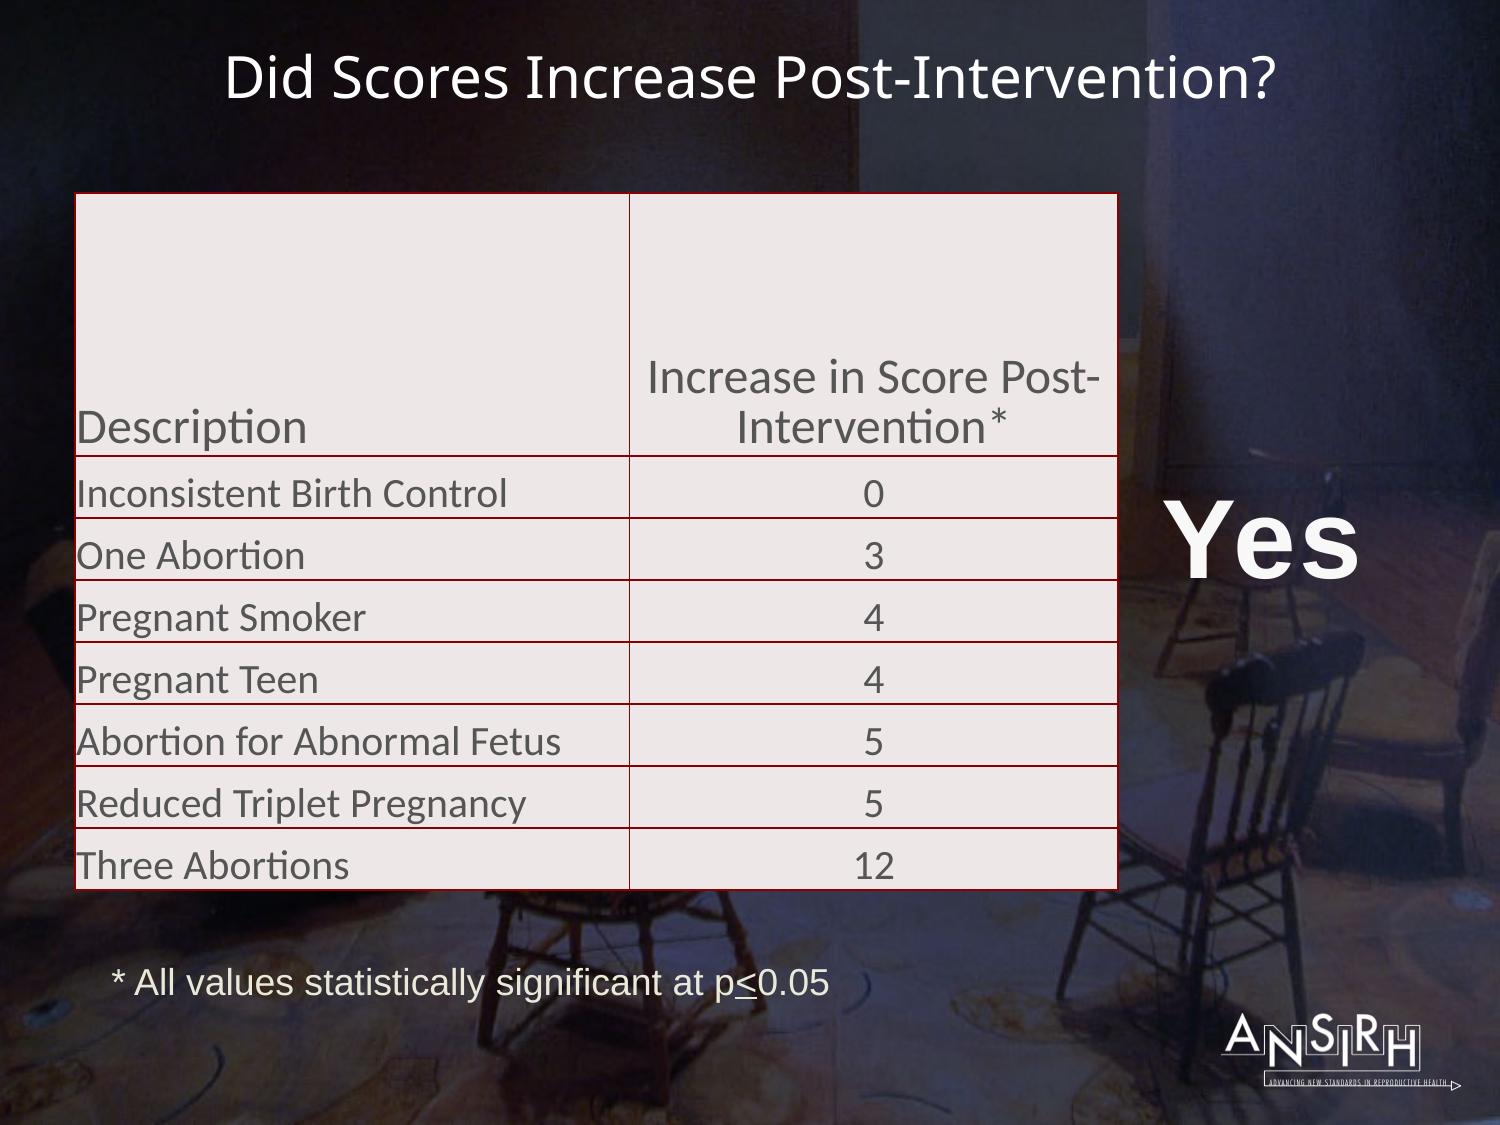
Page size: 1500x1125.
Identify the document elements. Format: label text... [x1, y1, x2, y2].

text_box * All values statistically significant at p<0.05 [96, 950, 934, 1010]
table_cell Pregnant Smoker [76, 581, 629, 641]
picture [0, 0, 1500, 1125]
table_header Description [76, 194, 629, 455]
table_cell One Abortion [76, 519, 629, 579]
title Did Scores Increase Post-Intervention? [75, 0, 1425, 150]
table_header Increase in Score Post-Intervention* [630, 194, 1117, 455]
table_cell 0 [630, 457, 1117, 517]
table_cell Three Abortions [76, 829, 629, 889]
table_cell 5 [630, 767, 1117, 827]
table_cell 3 [630, 519, 1117, 579]
table_cell Pregnant Teen [76, 643, 629, 703]
table_cell Inconsistent Birth Control [76, 457, 629, 517]
table_cell 4 [630, 643, 1117, 703]
table_cell 4 [630, 581, 1117, 641]
table_cell Reduced Triplet Pregnancy [76, 767, 629, 827]
table_cell 5 [630, 705, 1117, 765]
text_box Yes [1146, 458, 1377, 609]
table_cell 12 [630, 829, 1117, 889]
table_cell Abortion for Abnormal Fetus [76, 705, 629, 765]
